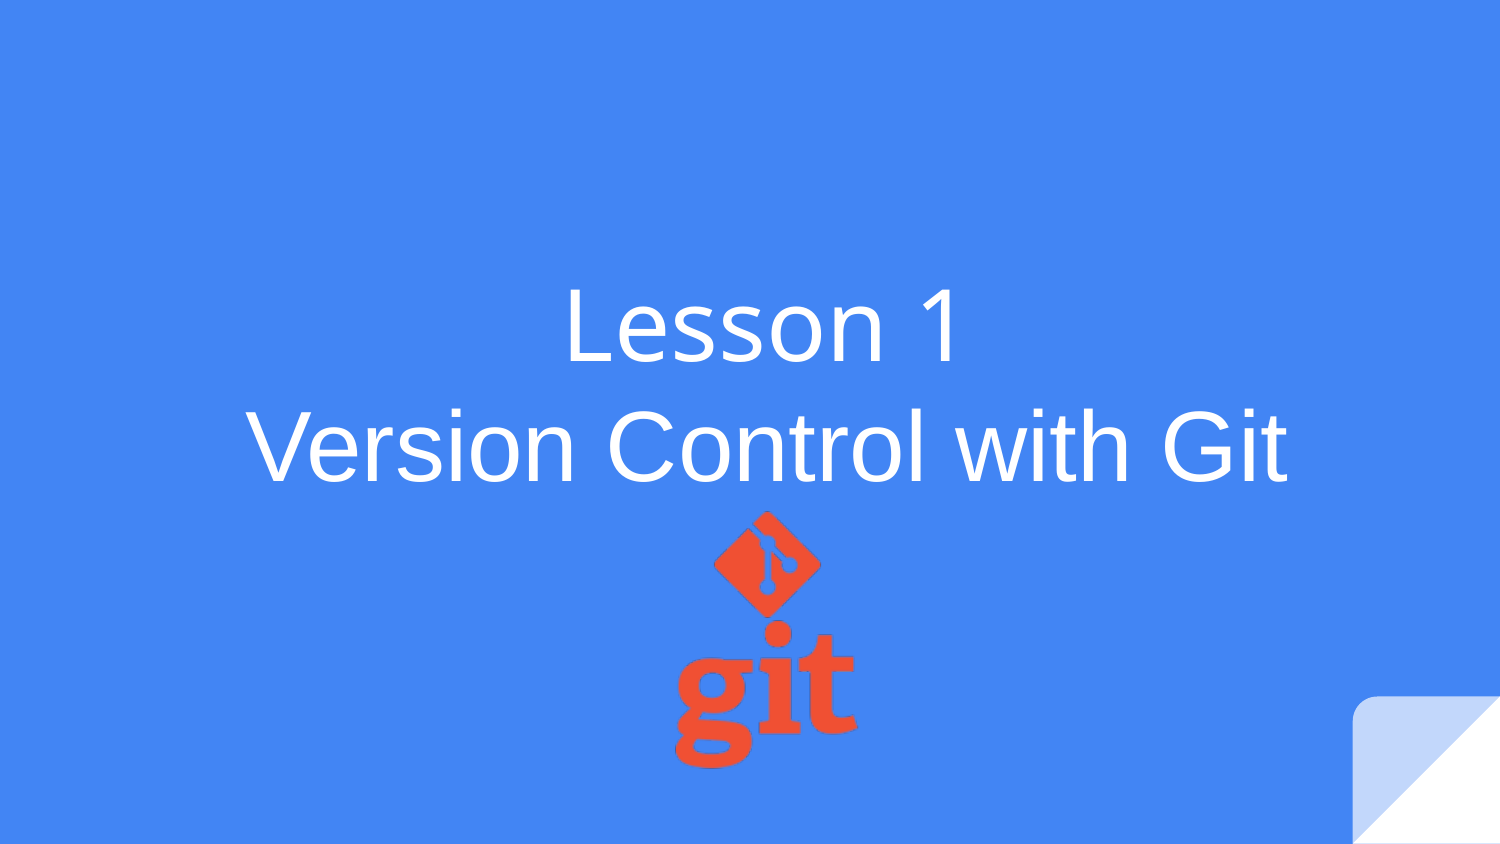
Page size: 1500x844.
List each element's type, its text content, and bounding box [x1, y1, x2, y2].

title Lesson 1 Version Control with Git [64, 298, 1471, 517]
picture [628, 500, 906, 778]
